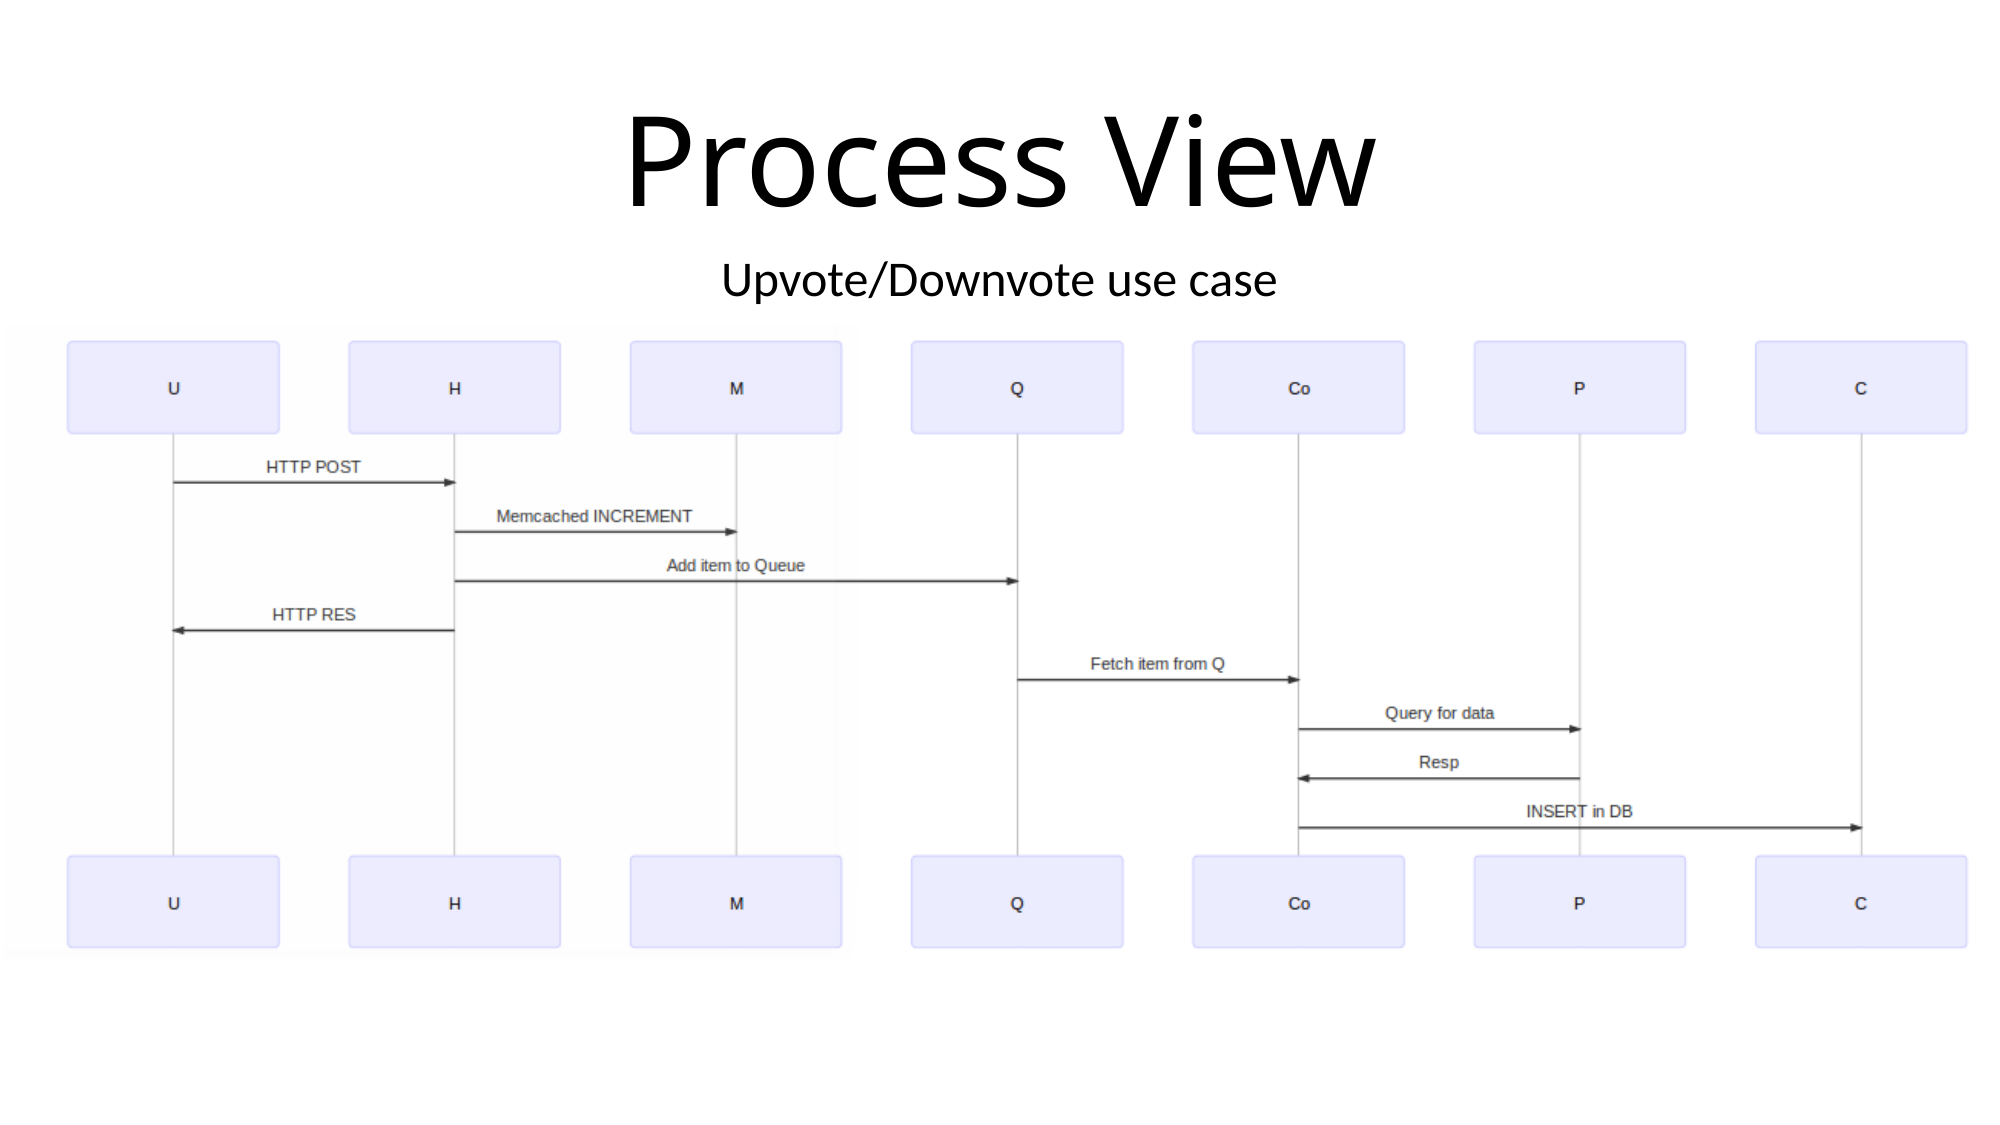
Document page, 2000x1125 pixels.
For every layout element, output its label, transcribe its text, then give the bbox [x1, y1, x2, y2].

text_box Upvote/Downvote use case [249, 238, 1750, 312]
text_box Process View [249, 126, 1750, 238]
picture [3, 324, 2000, 959]
